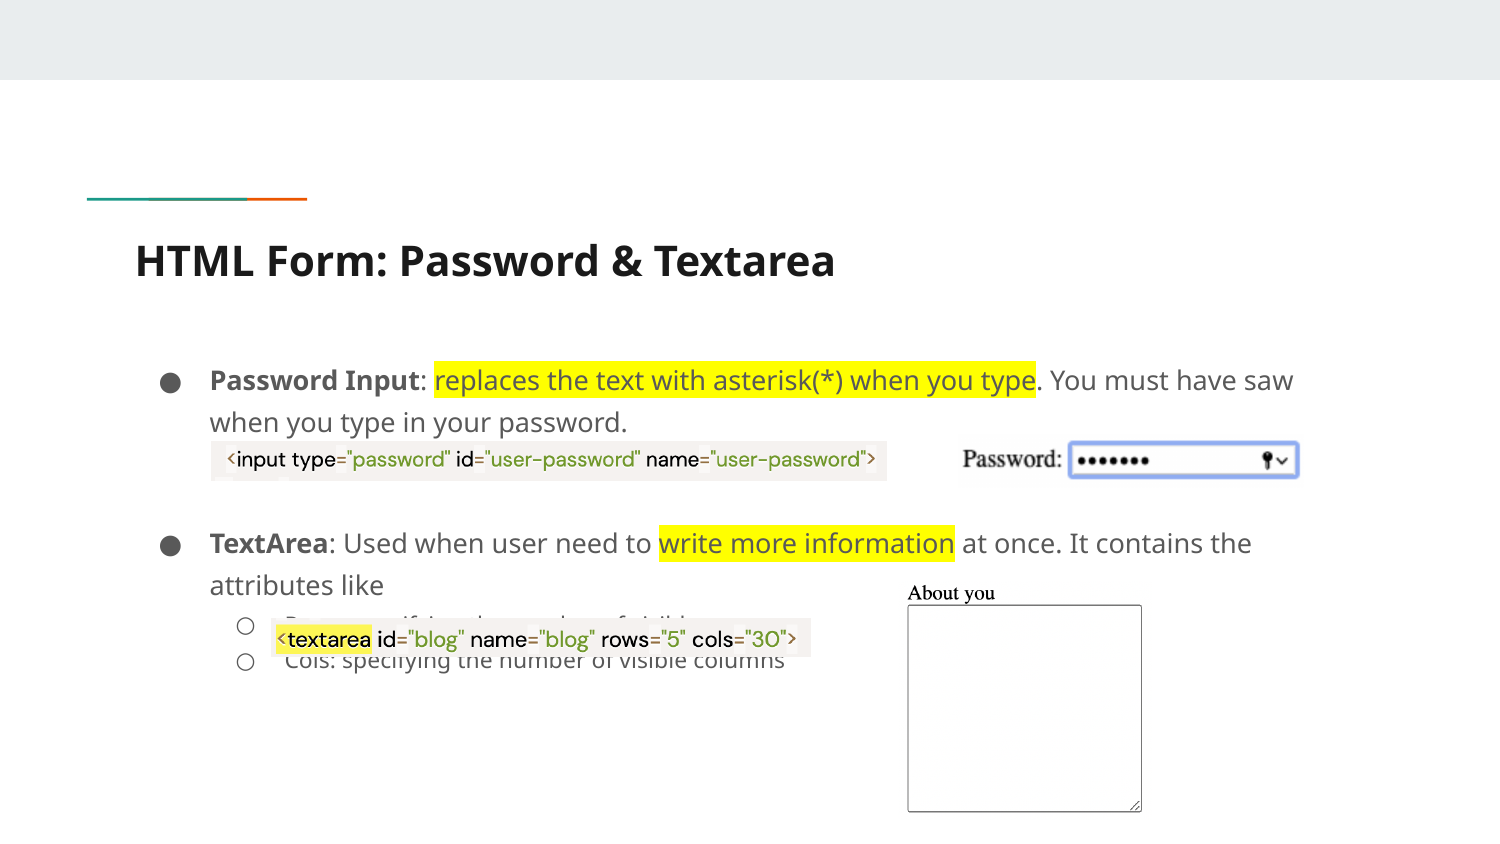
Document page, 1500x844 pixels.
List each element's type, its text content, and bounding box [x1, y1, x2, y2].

title HTML Form: Password & Textarea [119, 216, 1381, 305]
picture [211, 441, 887, 481]
picture [957, 434, 1304, 488]
picture [898, 581, 1152, 820]
picture [271, 617, 811, 658]
list Password Input: replaces the text with asterisk(*) when you type. You must have saw when you type in your password. TextArea: Used when user need to write more information at once. It contains the attributes like Rows: specifying the number of visible rows Cols: specifying the number of visible columns [119, 341, 1381, 712]
